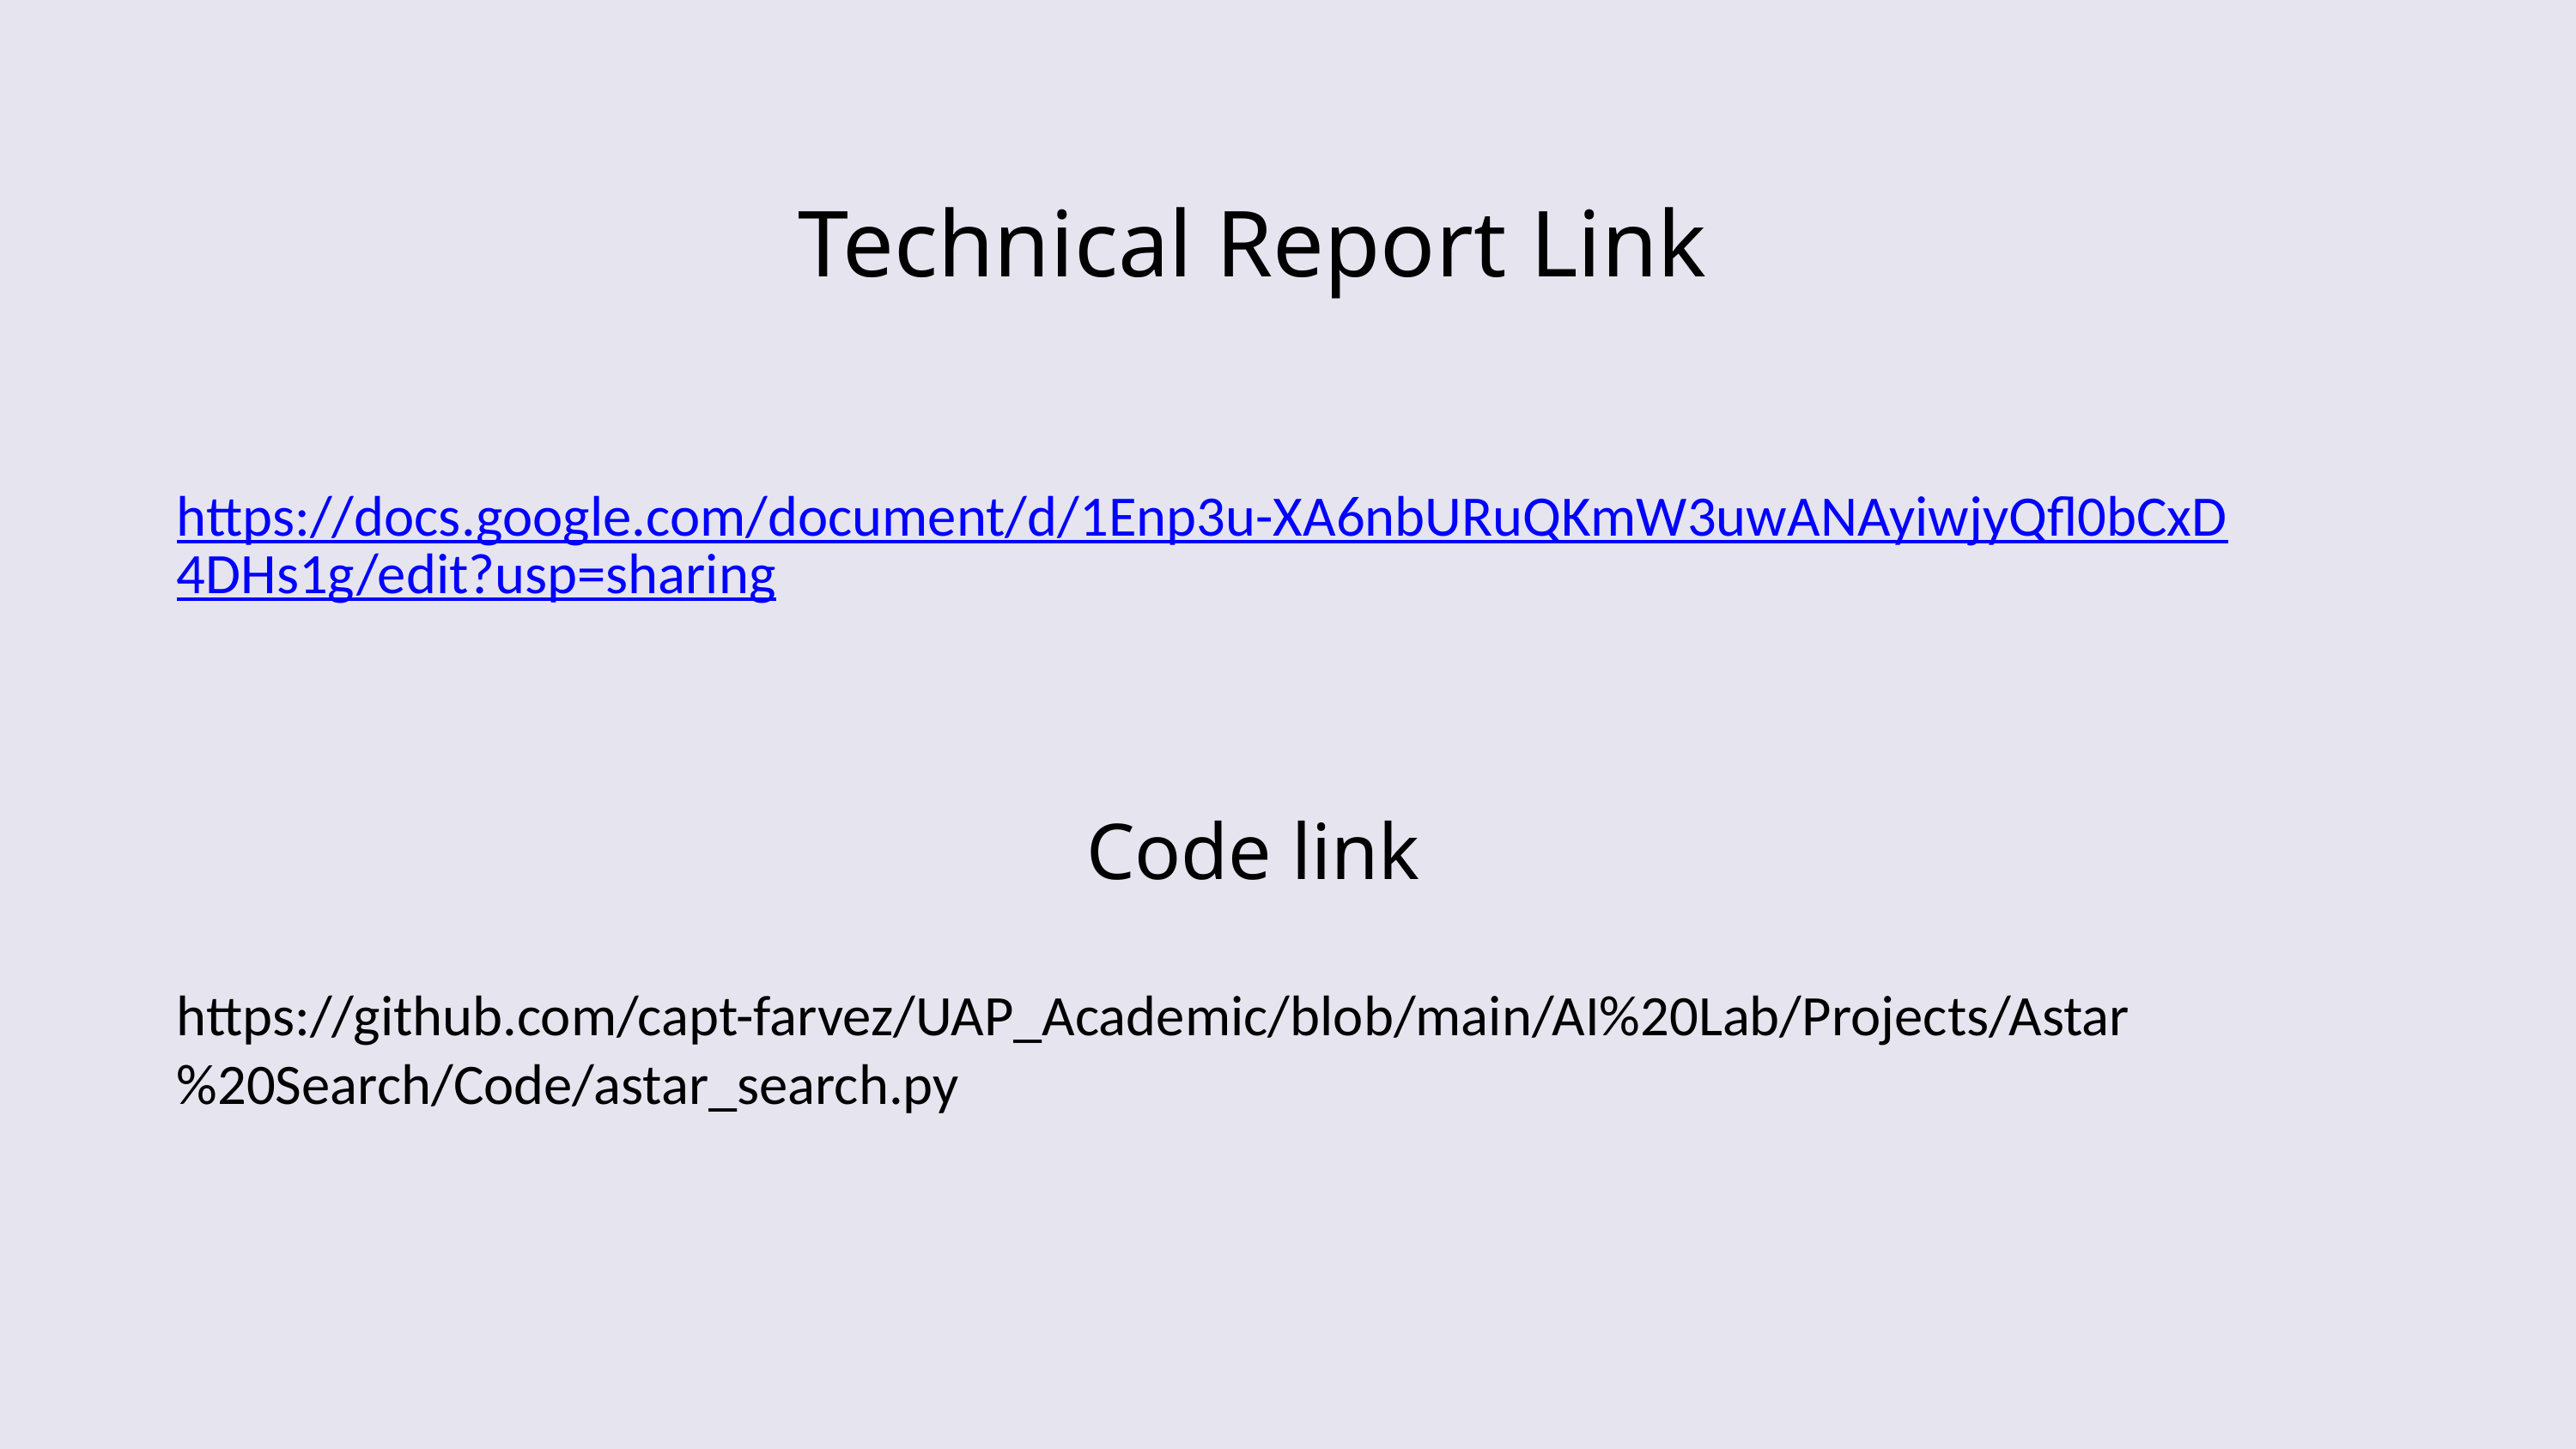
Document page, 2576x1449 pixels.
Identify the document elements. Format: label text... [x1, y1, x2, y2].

text_box https://github.com/capt-farvez/UAP_Academic/blob/main/AI%20Lab/Projects/Astar%20Search/Code/astar_search.py [163, 965, 2249, 1129]
text_box https://docs.google.com/document/d/1Enp3u-XA6nbURuQKmW3uwANAyiwjyQfl0bCxD4DHs1g/edit?usp=sharing [163, 466, 2249, 561]
text_box Code link [426, 809, 2081, 898]
text_box Technical Report Link [426, 194, 2081, 299]
